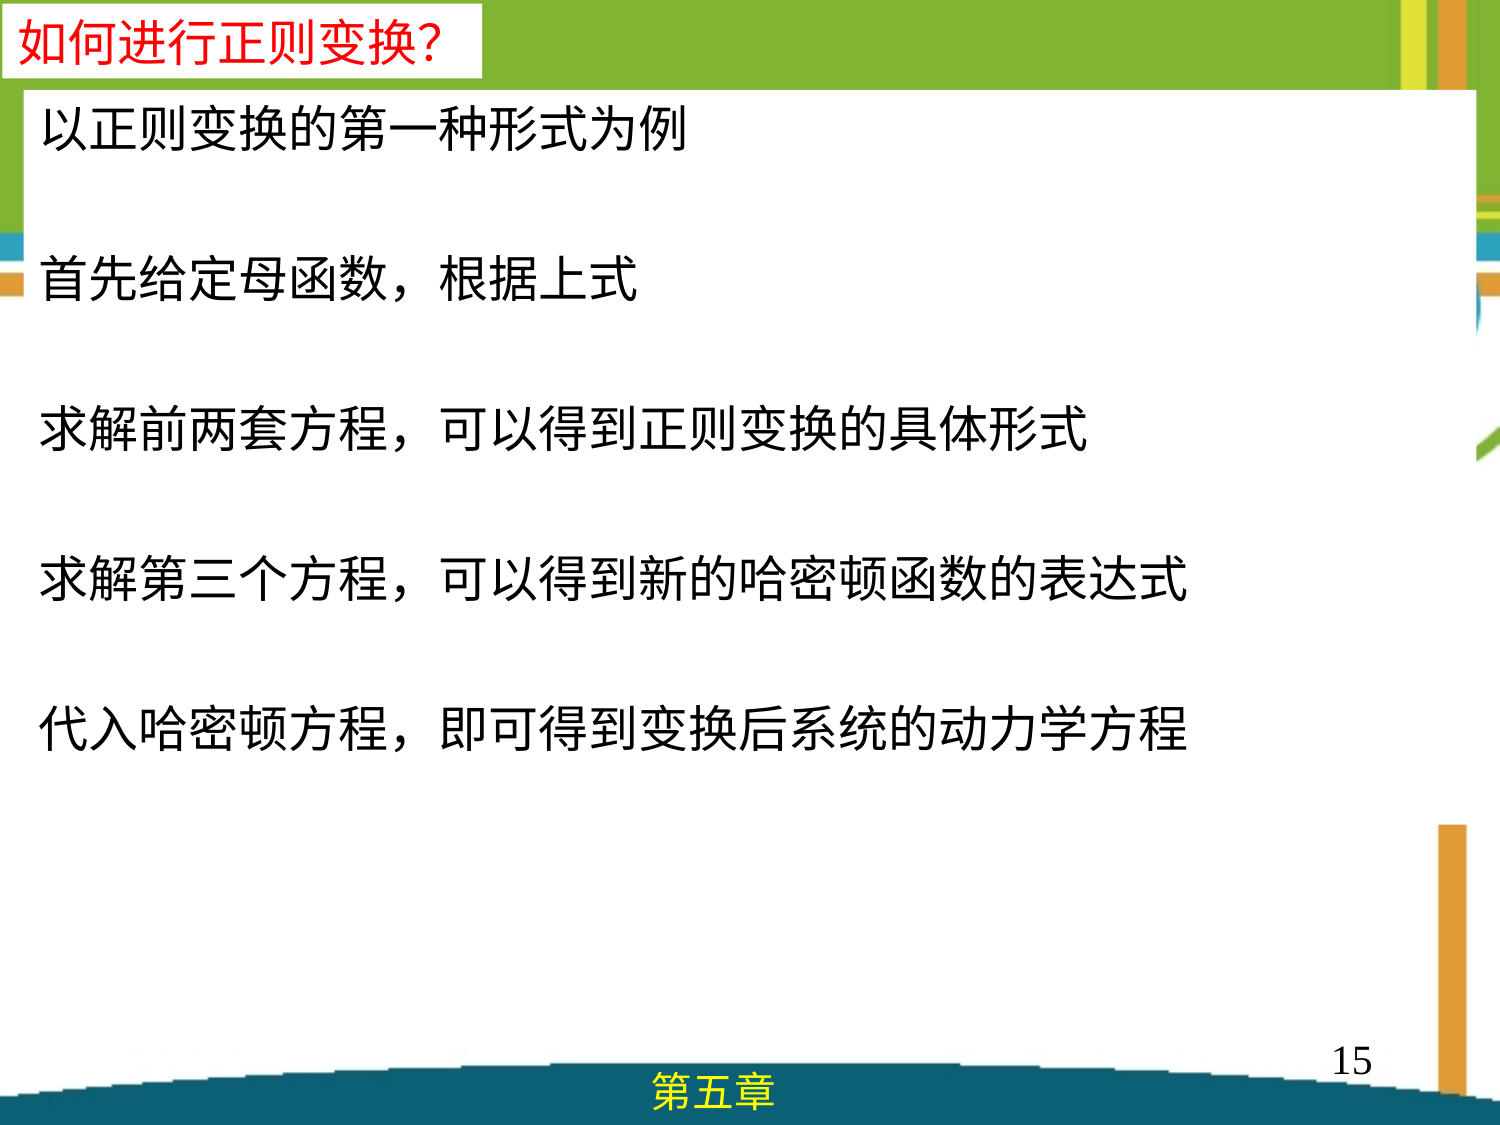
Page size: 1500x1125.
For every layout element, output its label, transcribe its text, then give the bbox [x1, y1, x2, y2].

text_box 如何进行正则变换？ [2, 3, 483, 79]
slide_number 15 [1074, 1025, 1388, 1100]
picture [0, 0, 1500, 1125]
